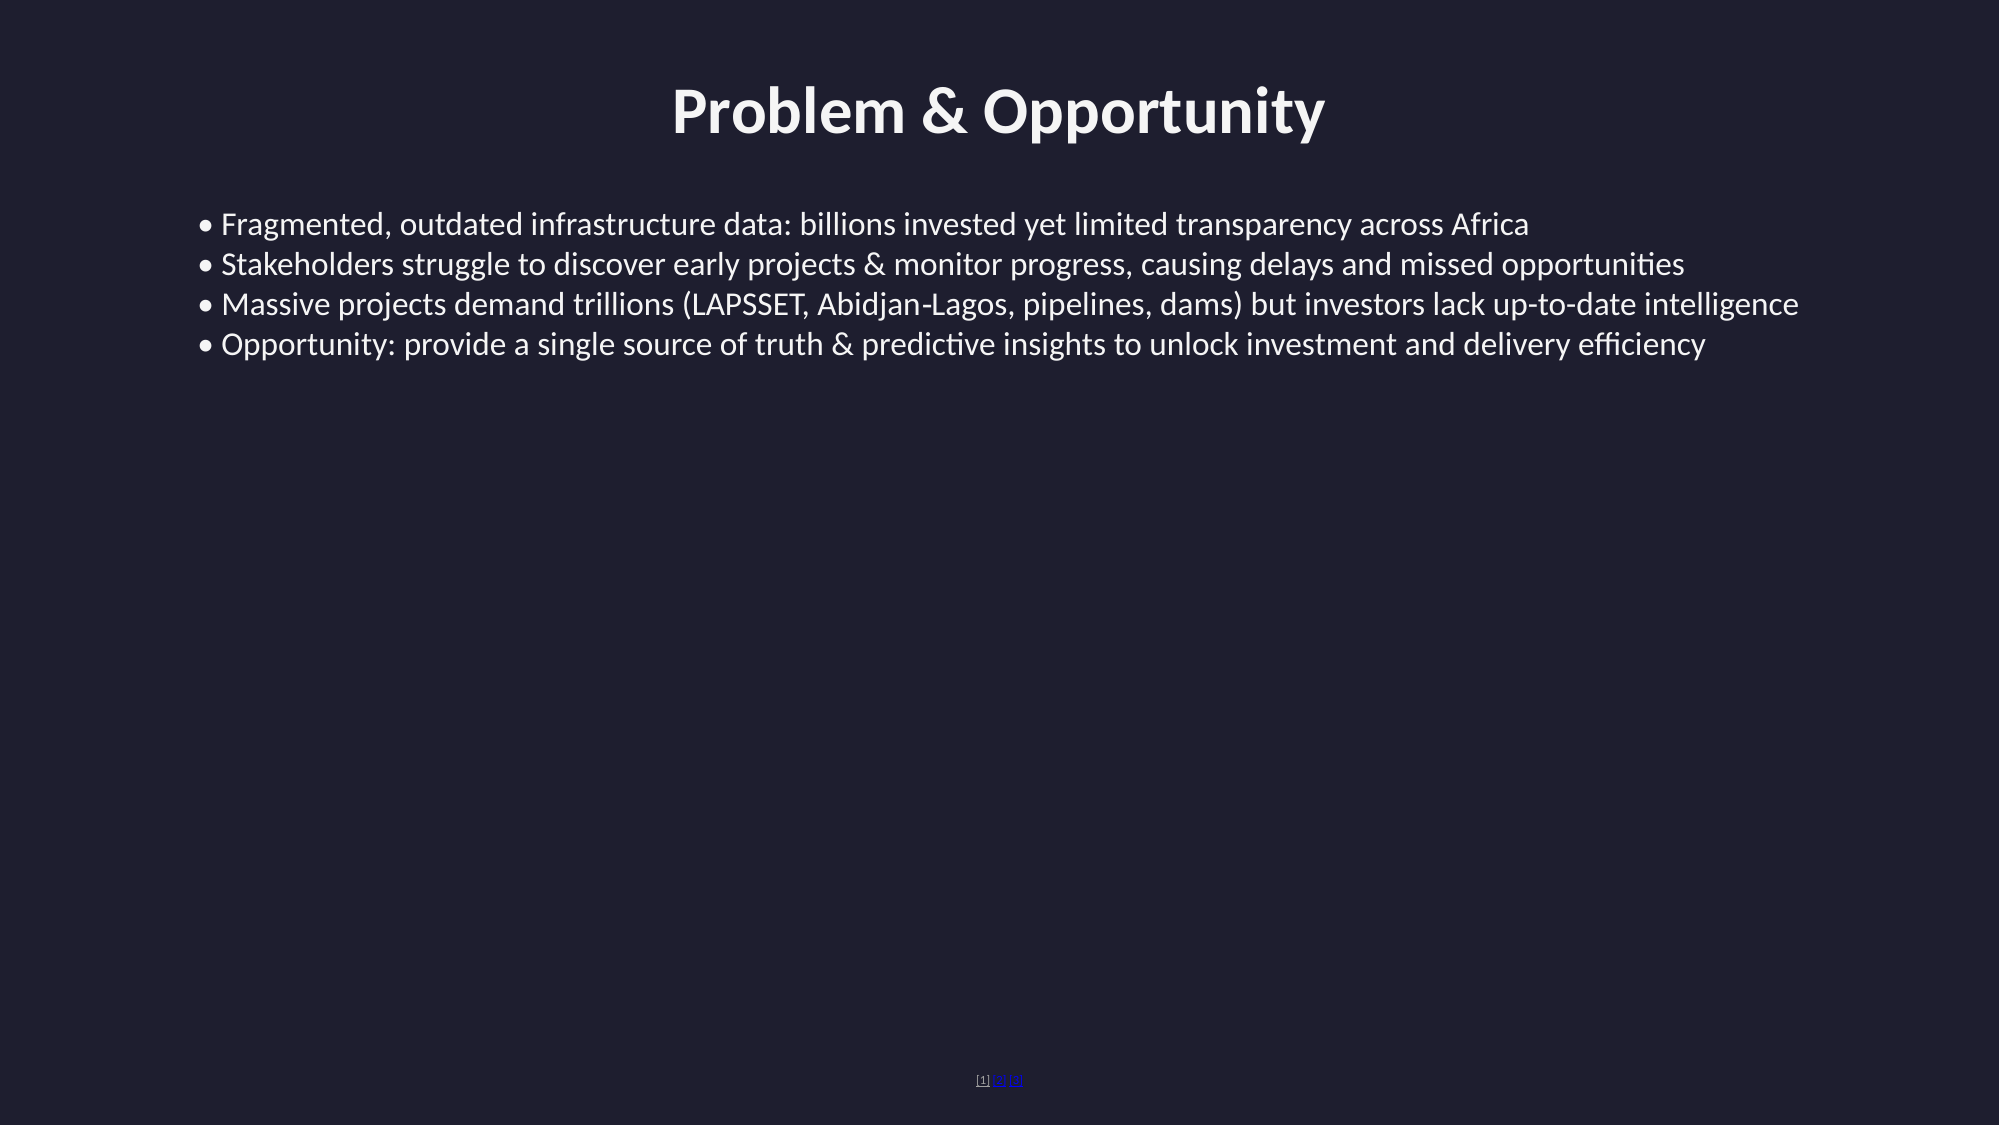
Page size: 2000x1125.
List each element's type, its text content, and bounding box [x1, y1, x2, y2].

text_box [1] [2] [3] [961, 1064, 1038, 1095]
text_box • Fragmented, outdated infrastructure data: billions invested yet limited transparency across Africa • Stakeholders struggle to discover early projects & monitor progress, causing delays and missed opportunities • Massive projects demand trillions (LAPSSET, Abidjan‑Lagos, pipelines, dams) but investors lack up-to-date intelligence • Opportunity: provide a single source of truth & predictive insights to unlock investment and delivery efficiency [182, 194, 1817, 370]
text_box Problem & Opportunity [657, 59, 1342, 155]
